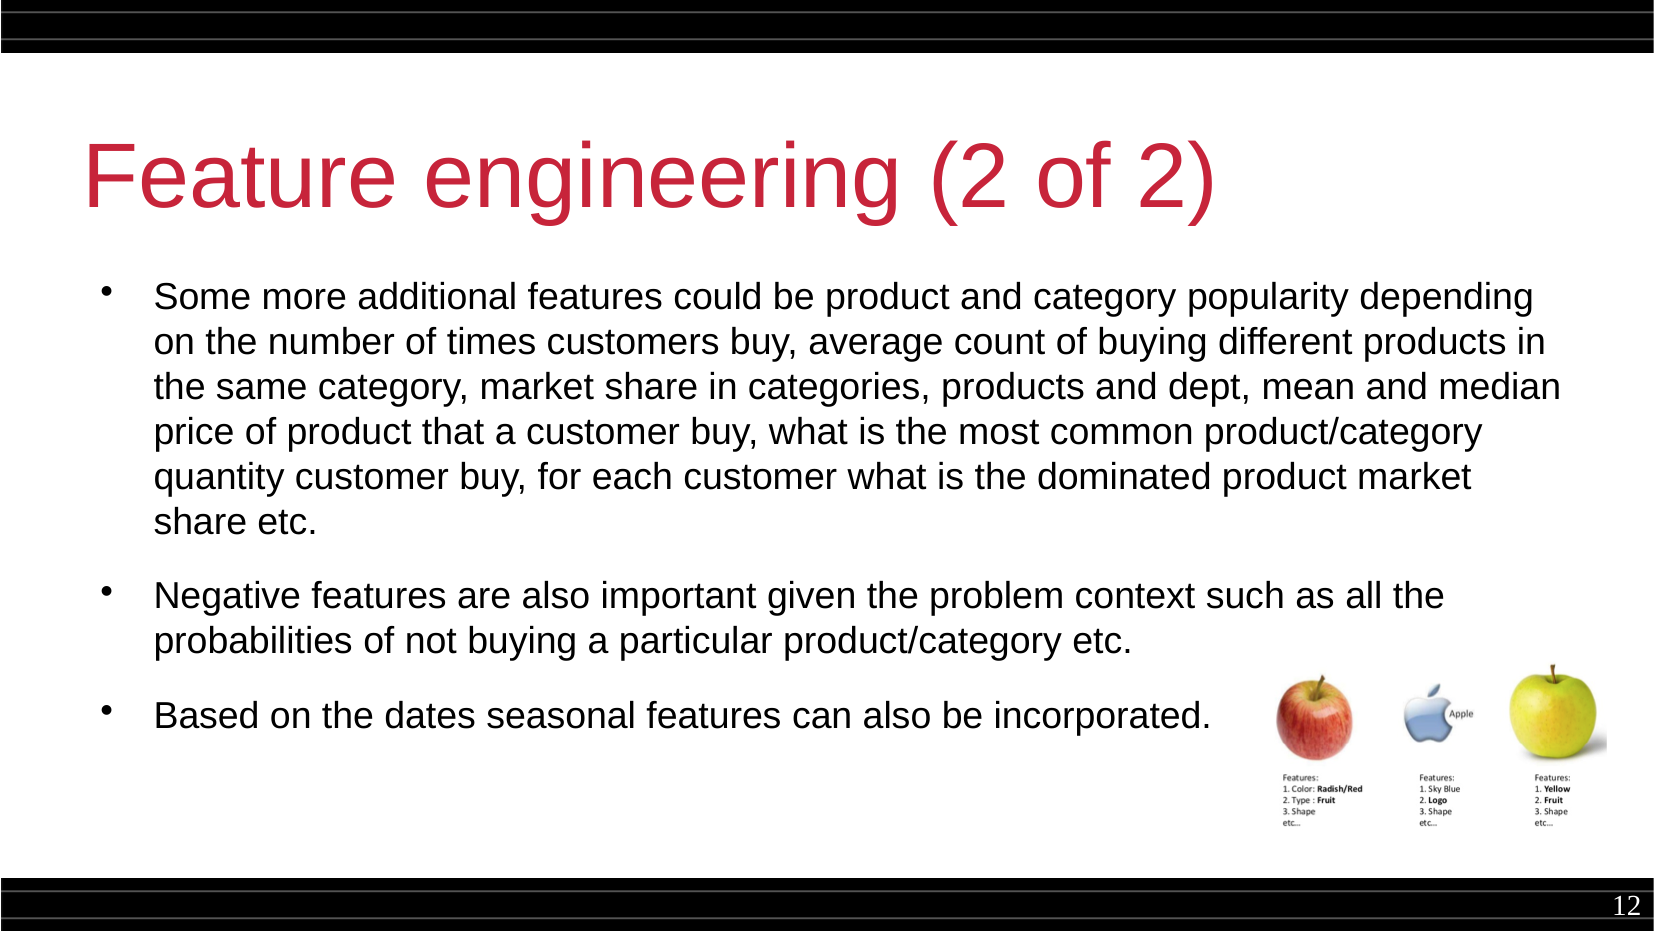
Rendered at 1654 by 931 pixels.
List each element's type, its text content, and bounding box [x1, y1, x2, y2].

text_box Feature engineering (2 of 2) [82, 92, 1571, 248]
picture [1, 0, 1654, 53]
text_box Some more additional features could be product and category popularity depending on the number of times customers buy, average count of buying different products in the same category, market share in categories, products and dept, mean and median price of product that a customer buy, what is the most common product/category quantity customer buy, for each customer what is the dominated product market share etc. Negative features are also important given the problem context such as all the probabilities of not buying a particular product/category etc. Based on the dates seasonal features can also be incorporated. [82, 271, 1571, 851]
picture [1, 878, 1654, 931]
picture [1261, 647, 1607, 839]
